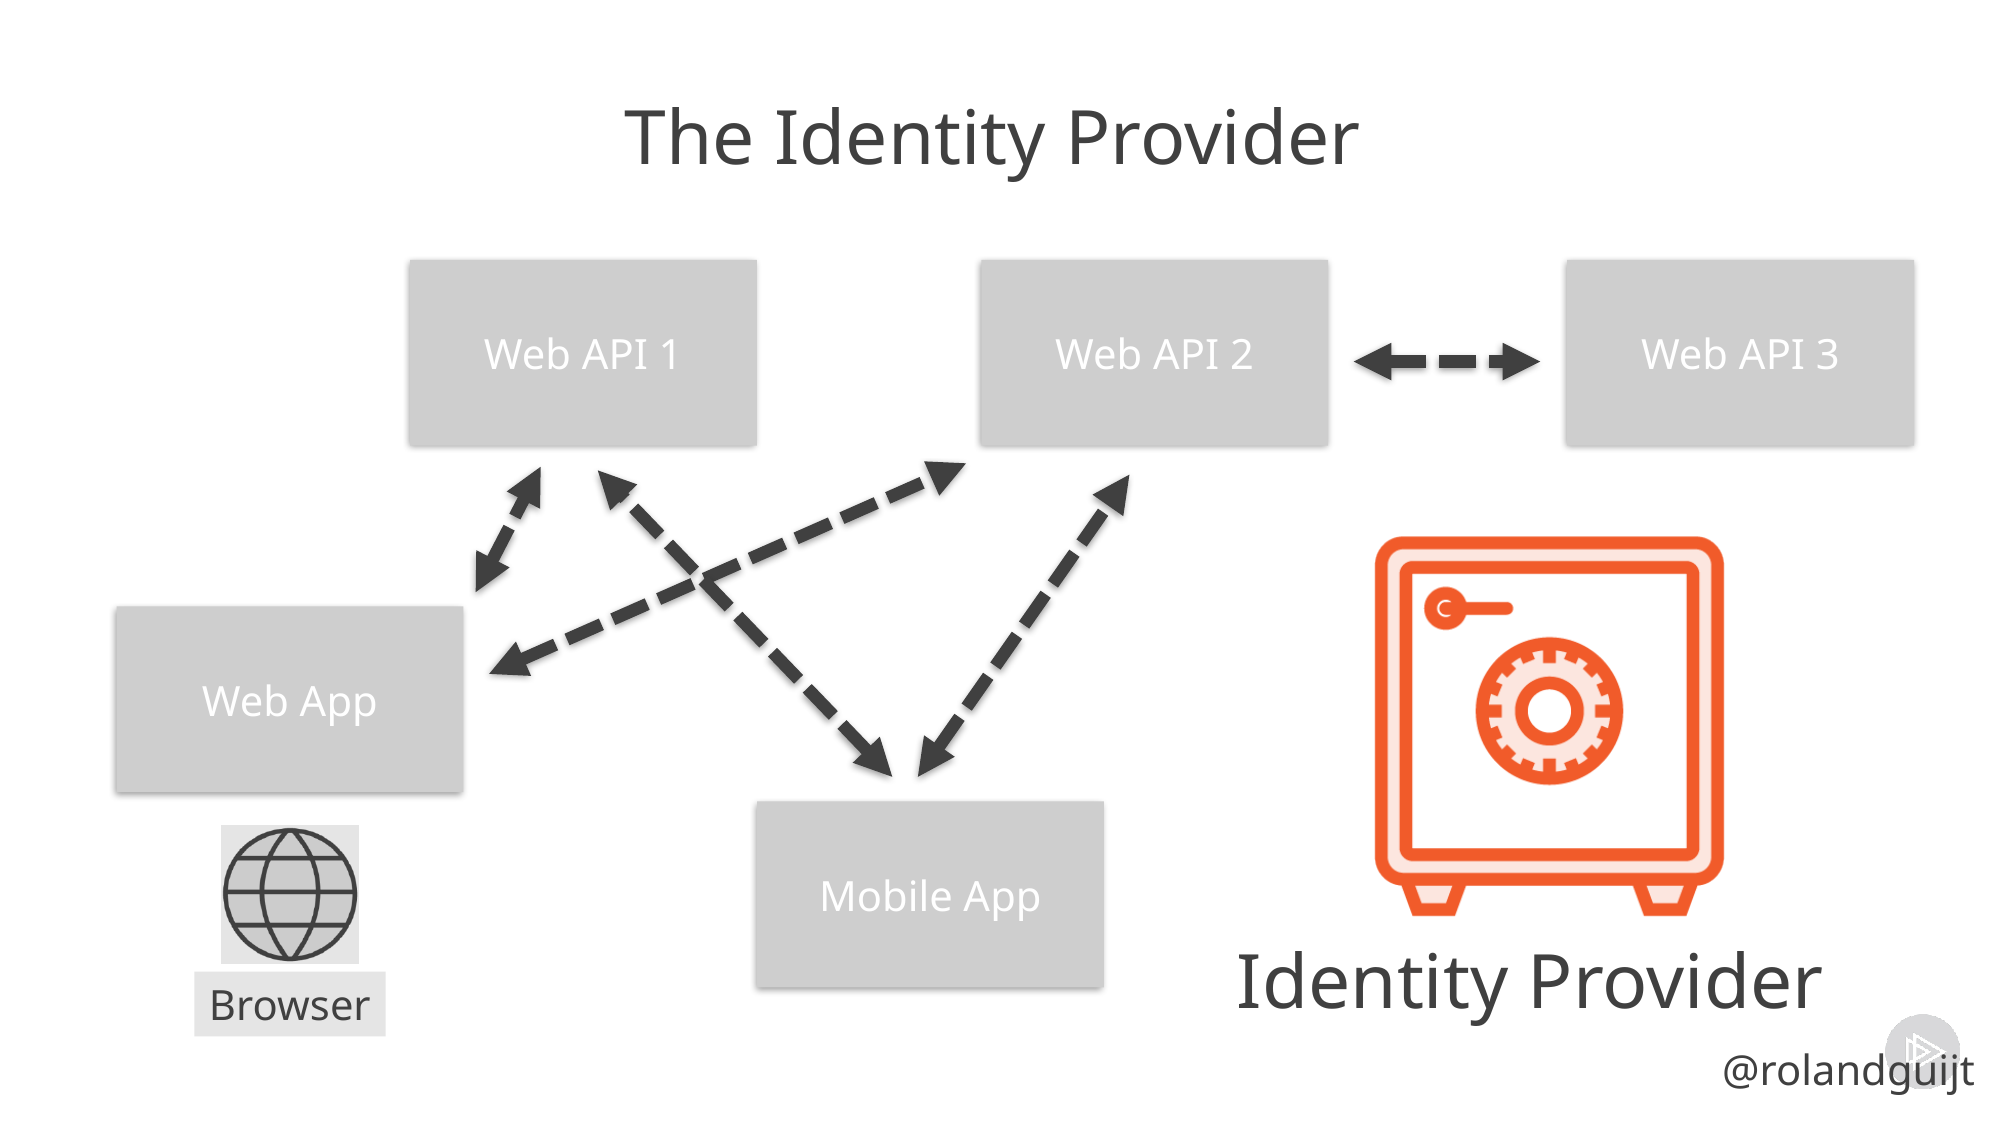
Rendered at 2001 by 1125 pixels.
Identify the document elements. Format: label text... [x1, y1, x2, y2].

text_box Identity Provider [1222, 925, 1897, 1031]
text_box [917, 474, 1130, 778]
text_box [475, 466, 484, 593]
text_box @rolandguijt [1707, 1036, 1991, 1102]
text_box Web API 2 [979, 258, 1330, 448]
text_box Browser [194, 971, 386, 1037]
text_box Web API 1 [408, 258, 759, 448]
title The Identity Provider [115, 96, 1885, 169]
text_box Mobile App [755, 799, 1106, 989]
text_box Web API 3 [1565, 258, 1916, 448]
picture [1367, 529, 1734, 925]
picture [220, 824, 360, 964]
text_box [488, 463, 967, 675]
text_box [597, 470, 893, 778]
text_box Web App [114, 604, 466, 794]
